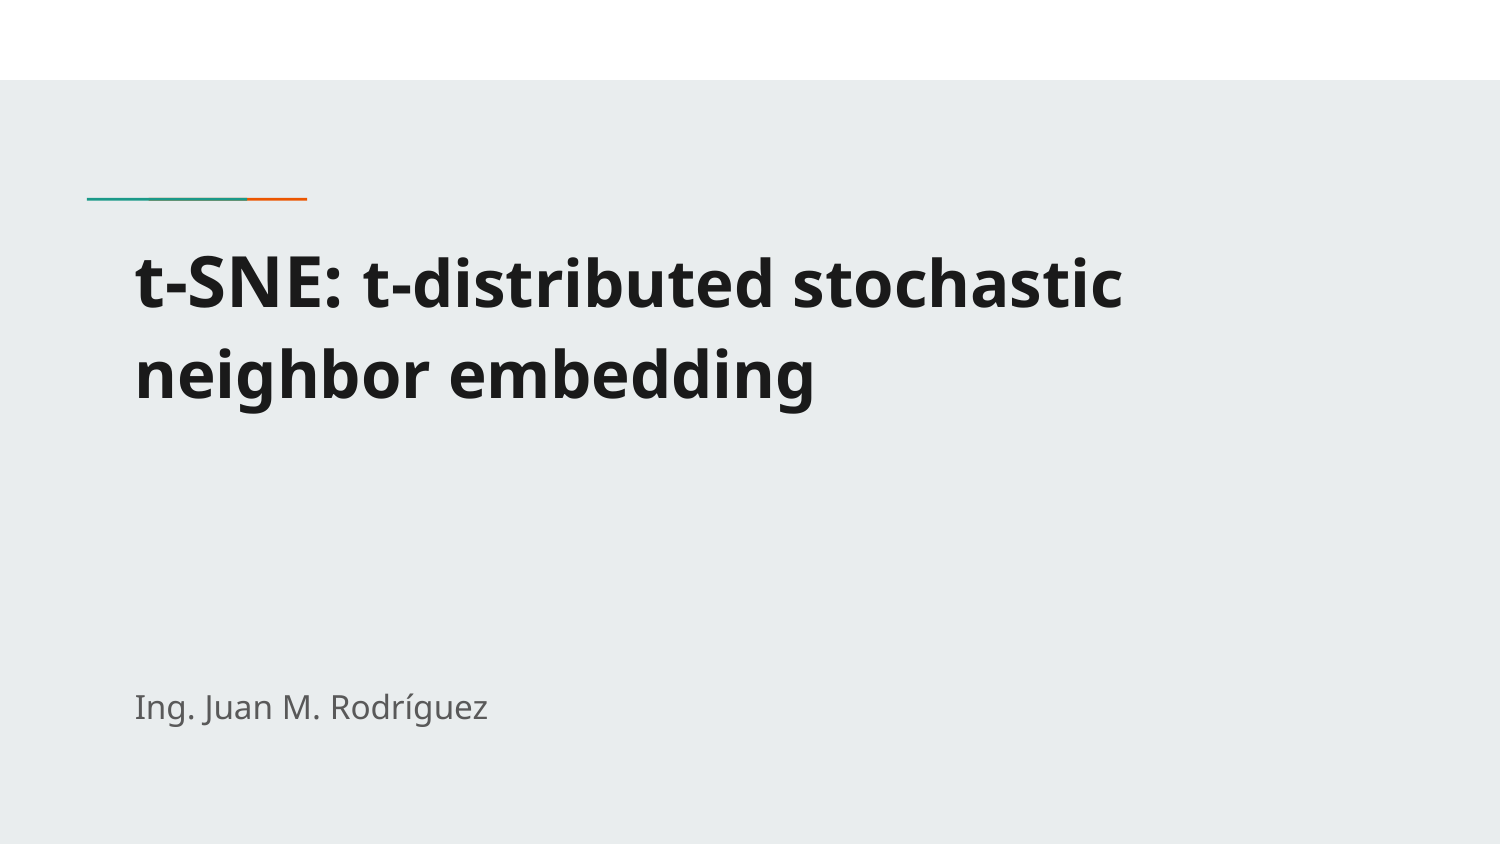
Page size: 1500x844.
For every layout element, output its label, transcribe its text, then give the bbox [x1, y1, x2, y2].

title t-SNE: t-distributed stochastic neighbor embedding [119, 216, 1381, 434]
subtitle Ing. Juan M. Rodríguez [119, 668, 1381, 784]
